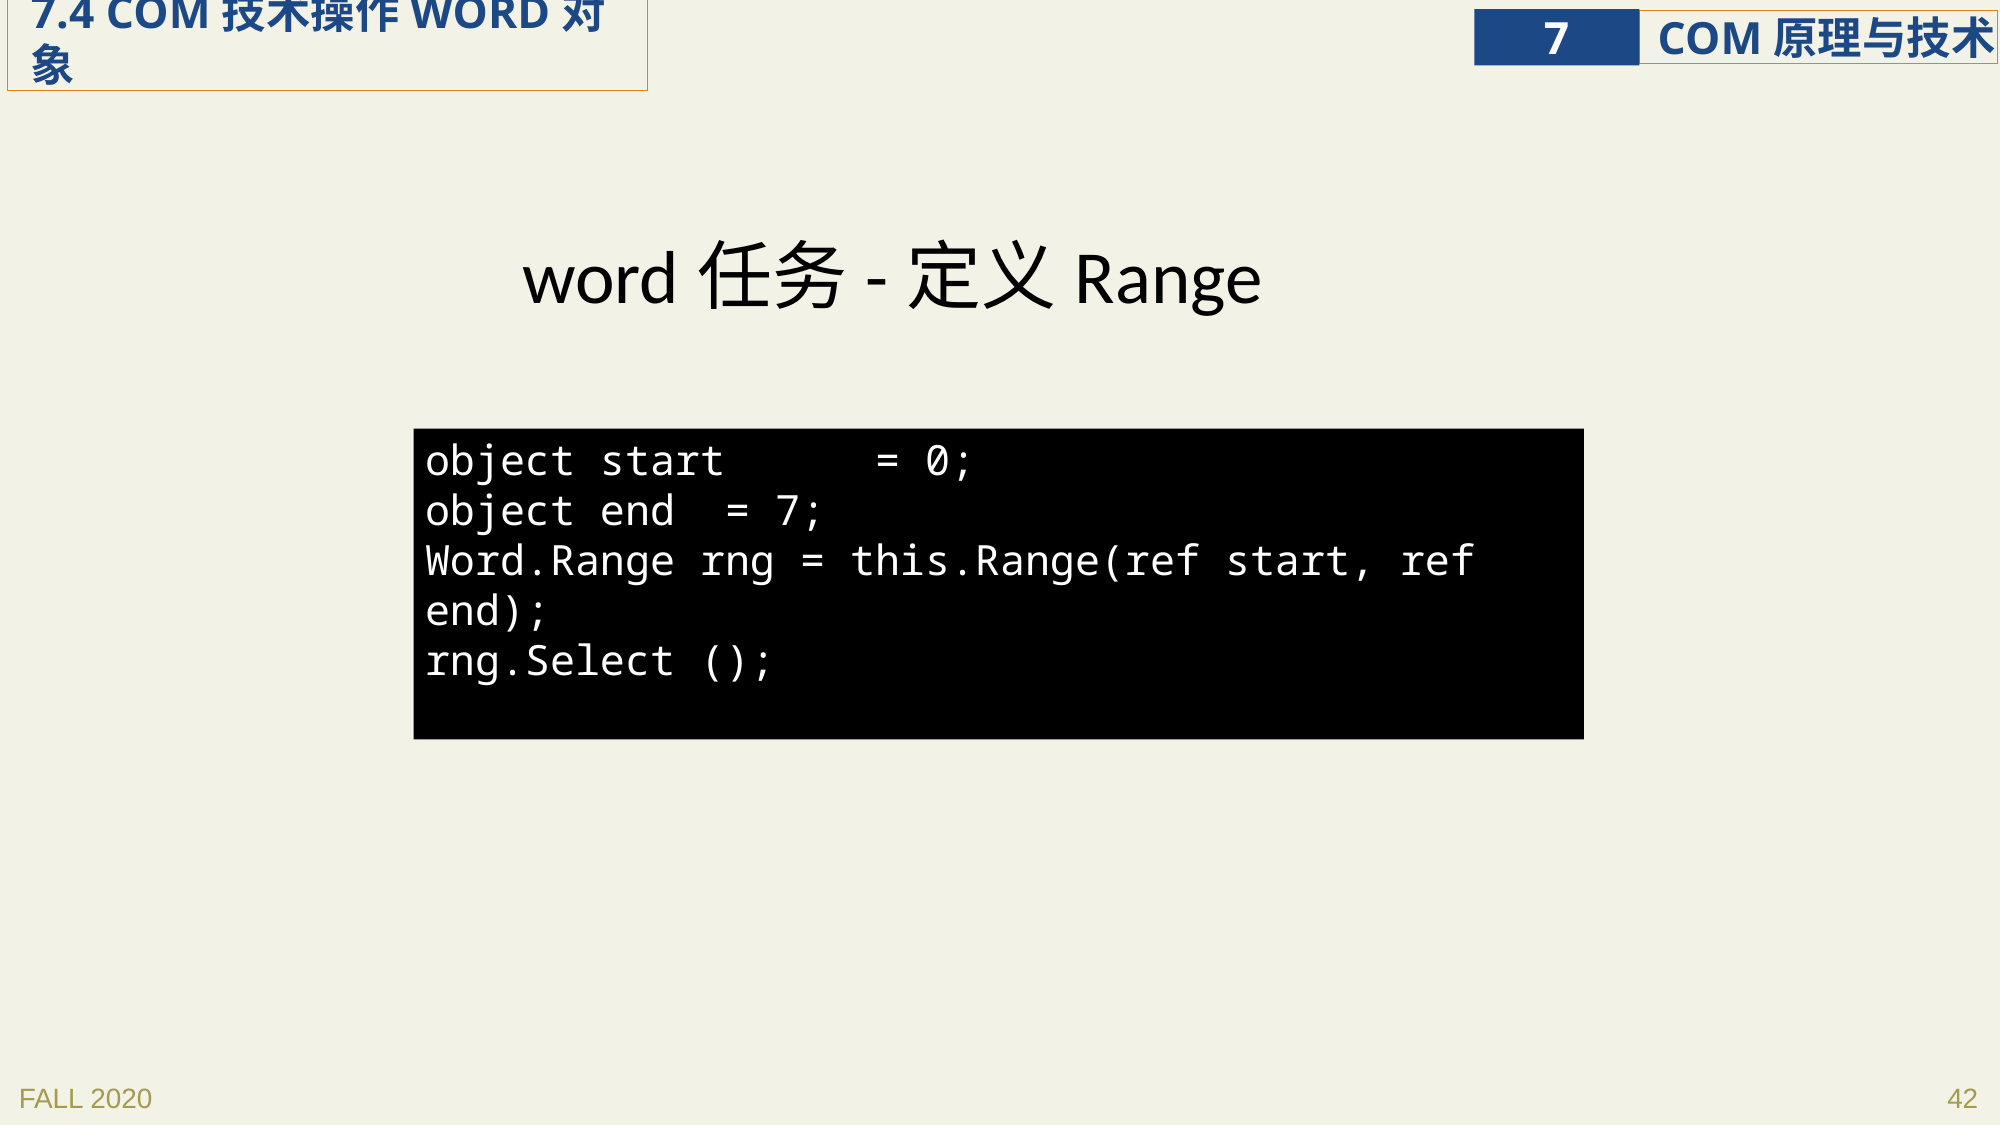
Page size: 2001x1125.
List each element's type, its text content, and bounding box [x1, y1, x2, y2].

list object start = 0; object end = 7; Word.Range rng = this.Range(ref start, ref end); rng.Select (); [413, 428, 1584, 740]
title word任务-定义Range [511, 211, 1558, 337]
